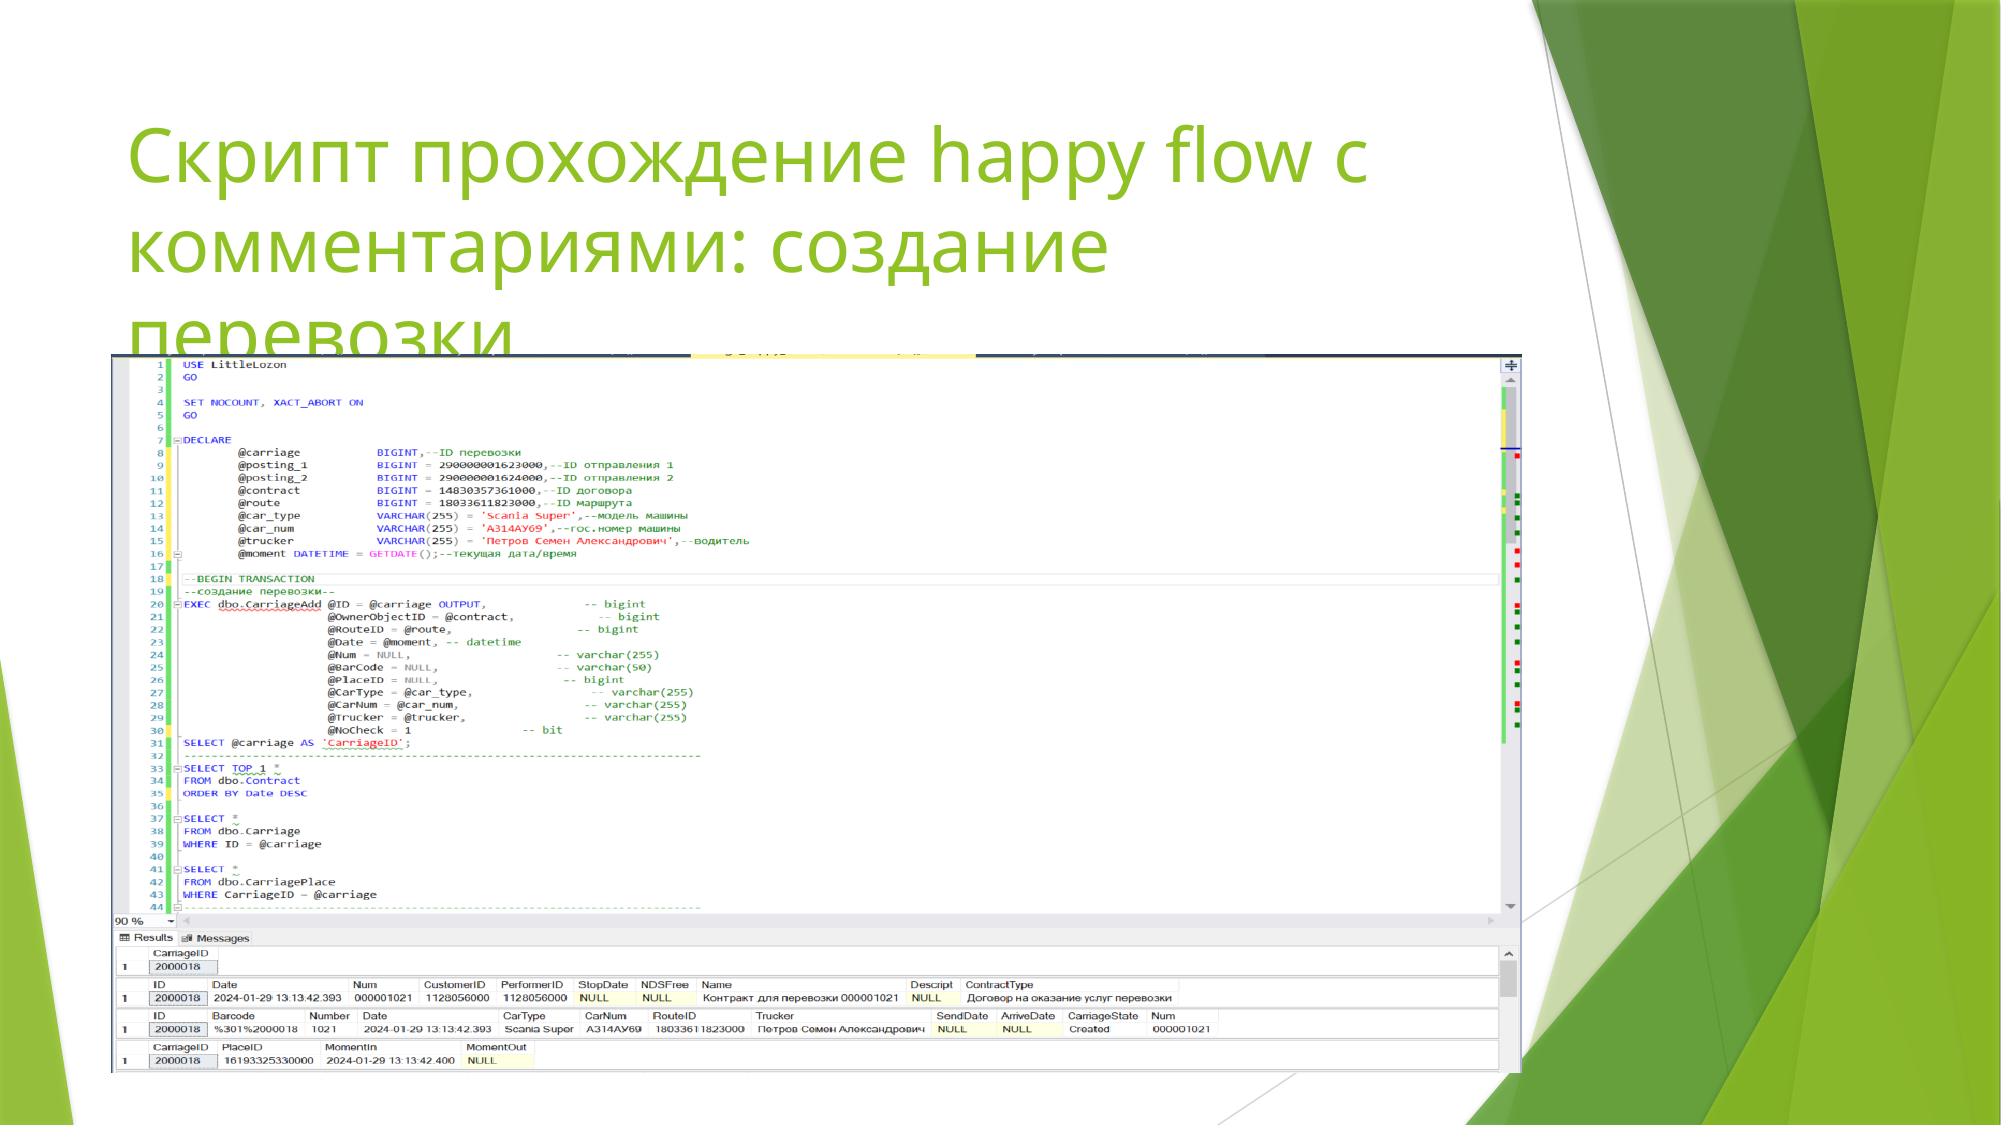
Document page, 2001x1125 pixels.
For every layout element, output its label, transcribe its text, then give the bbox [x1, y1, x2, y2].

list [110, 353, 1522, 1073]
title Скрипт прохождение happy flow с комментариями: создание перевозки [111, 99, 1522, 317]
